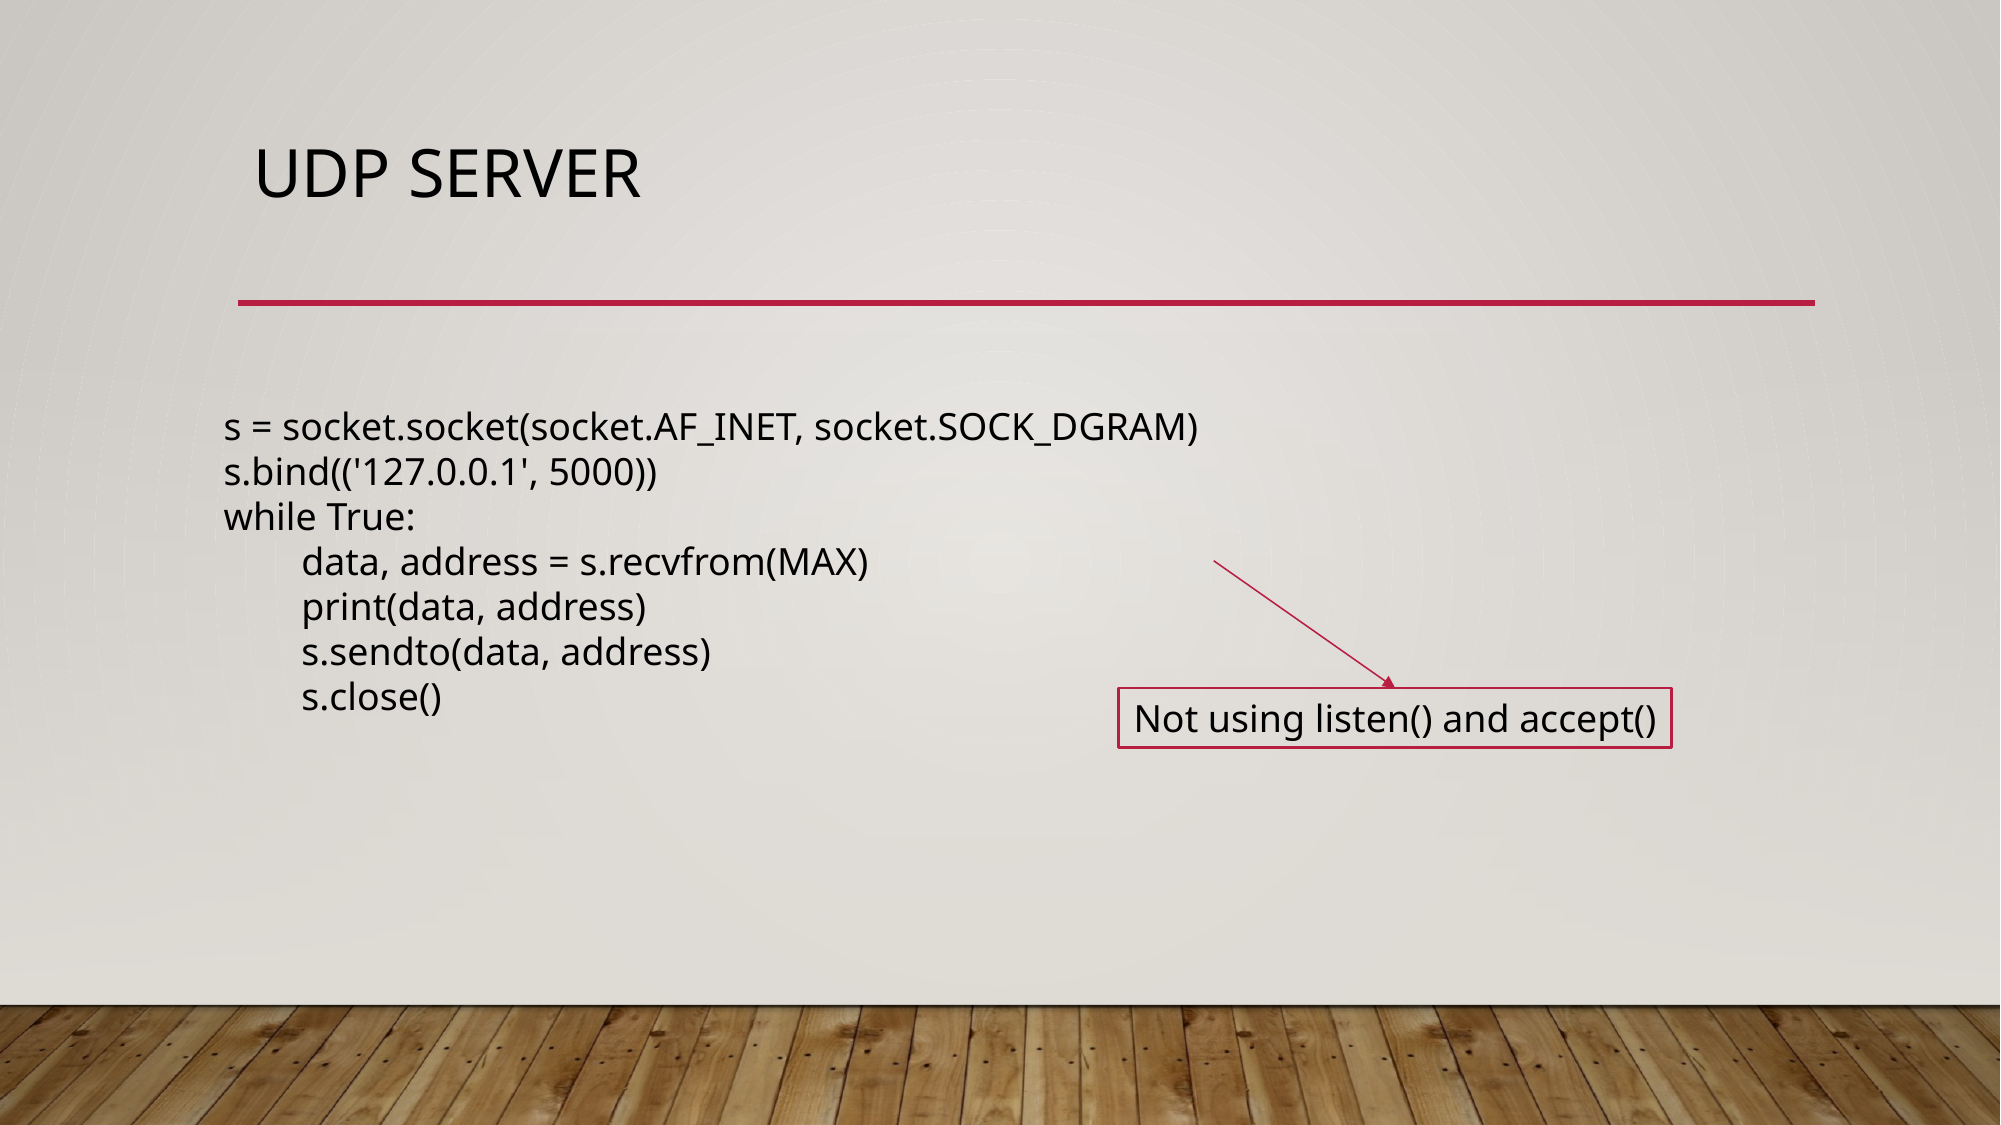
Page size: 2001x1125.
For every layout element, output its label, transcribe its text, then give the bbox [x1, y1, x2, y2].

title UDP Server [238, 131, 1814, 305]
picture [0, 1005, 2000, 1125]
text_box s = socket.socket(socket.AF_INET, socket.SOCK_DGRAM) s.bind(('127.0.0.1', 5000)) while True: data, address = s.recvfrom(MAX) print(data, address) s.sendto(data, address) s.close() [208, 395, 1214, 726]
text_box Not using listen() and accept() [1117, 687, 1673, 749]
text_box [1184, 562, 1396, 689]
